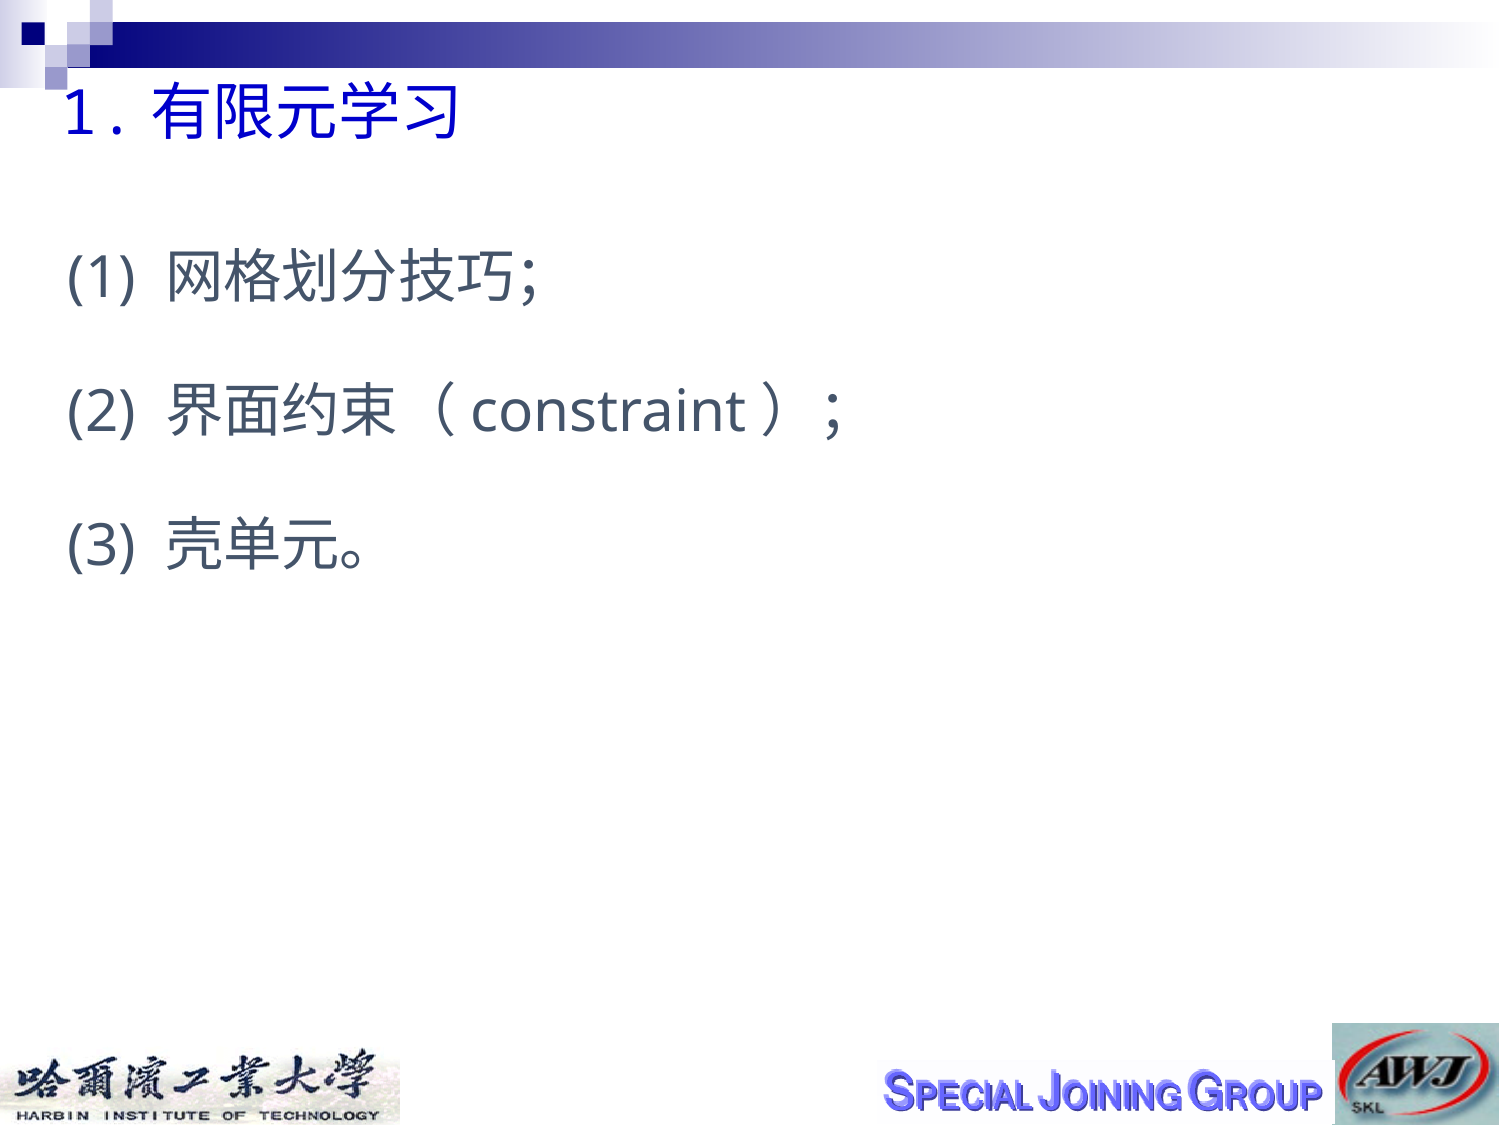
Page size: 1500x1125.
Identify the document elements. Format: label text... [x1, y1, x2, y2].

picture [0, 1045, 400, 1125]
picture [877, 1023, 1499, 1125]
text_box (1) 网格划分技巧； (2) 界面约束（constraint）； (3) 壳单元。 [52, 196, 1447, 1029]
text_box 1.有限元学习 [45, 64, 478, 155]
